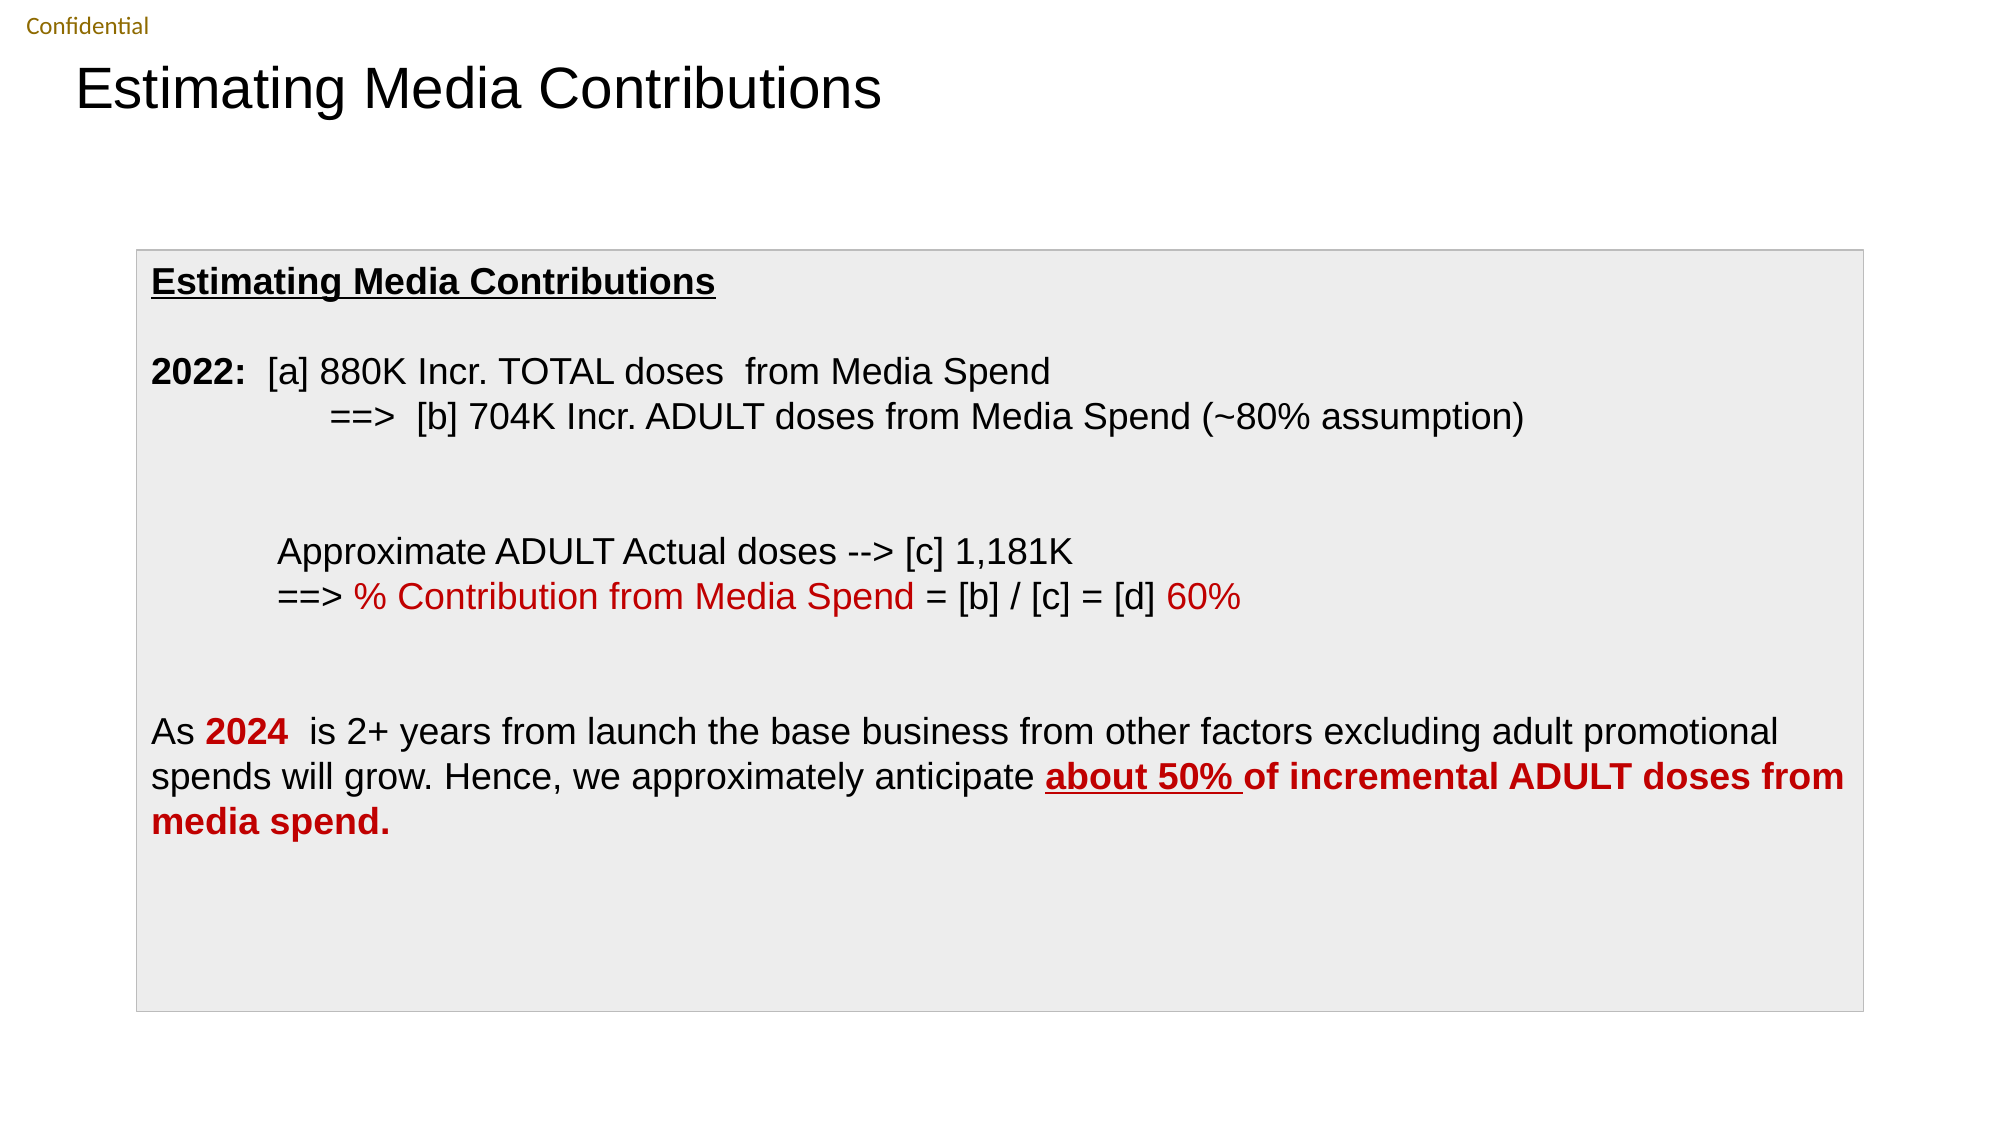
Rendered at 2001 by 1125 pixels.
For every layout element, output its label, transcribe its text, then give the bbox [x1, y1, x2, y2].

text_box Estimating Media Contributions 2022: [a] 880K Incr. TOTAL doses from Media Spend ==> [b] 704K Incr. ADULT doses from Media Spend (~80% assumption) Approximate ADULT Actual doses --> [c] 1,181K ==> % Contribution from Media Spend = [b] / [c] = [d] 60% As 2024 is 2+ years from launch the base business from other factors excluding adult promotional spends will grow. Hence, we approximately anticipate about 50% of incremental ADULT doses from media spend. [136, 249, 1864, 1012]
title Estimating Media Contributions [60, 60, 1860, 120]
